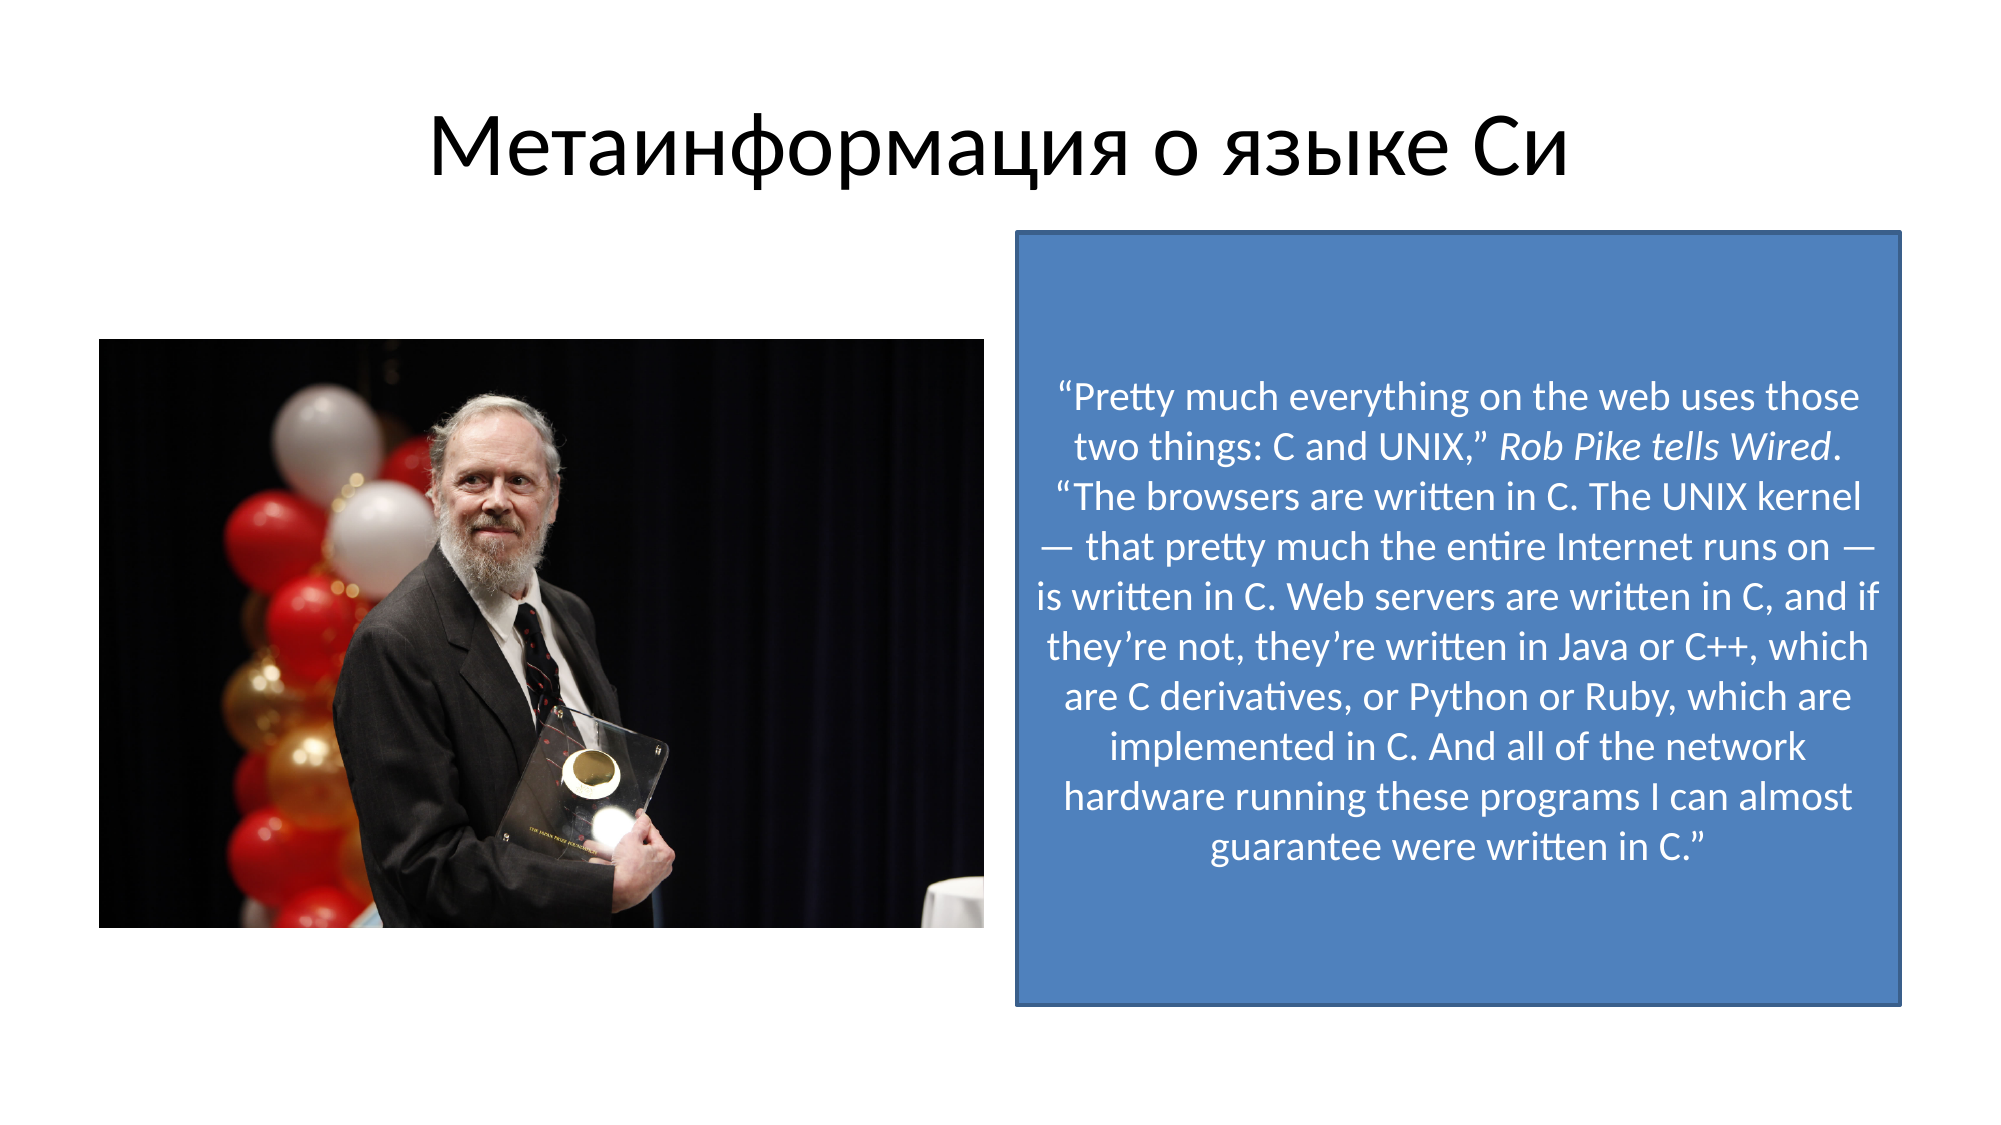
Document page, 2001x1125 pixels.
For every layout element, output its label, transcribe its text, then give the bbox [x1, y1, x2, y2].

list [99, 339, 984, 929]
title Метаинформация о языке Си [99, 45, 1900, 233]
text_box “Pretty much everything on the web uses those two things: C and UNIX,” Rob Pike tells Wired. “The browsers are written in C. The UNIX kernel — that pretty much the entire Internet runs on — is written in C. Web servers are written in C, and if they’re not, they’re written in Java or C++, which are C derivatives, or Python or Ruby, which are implemented in C. And all of the network hardware running these programs I can almost guarantee were written in C.” [1015, 230, 1902, 1007]
